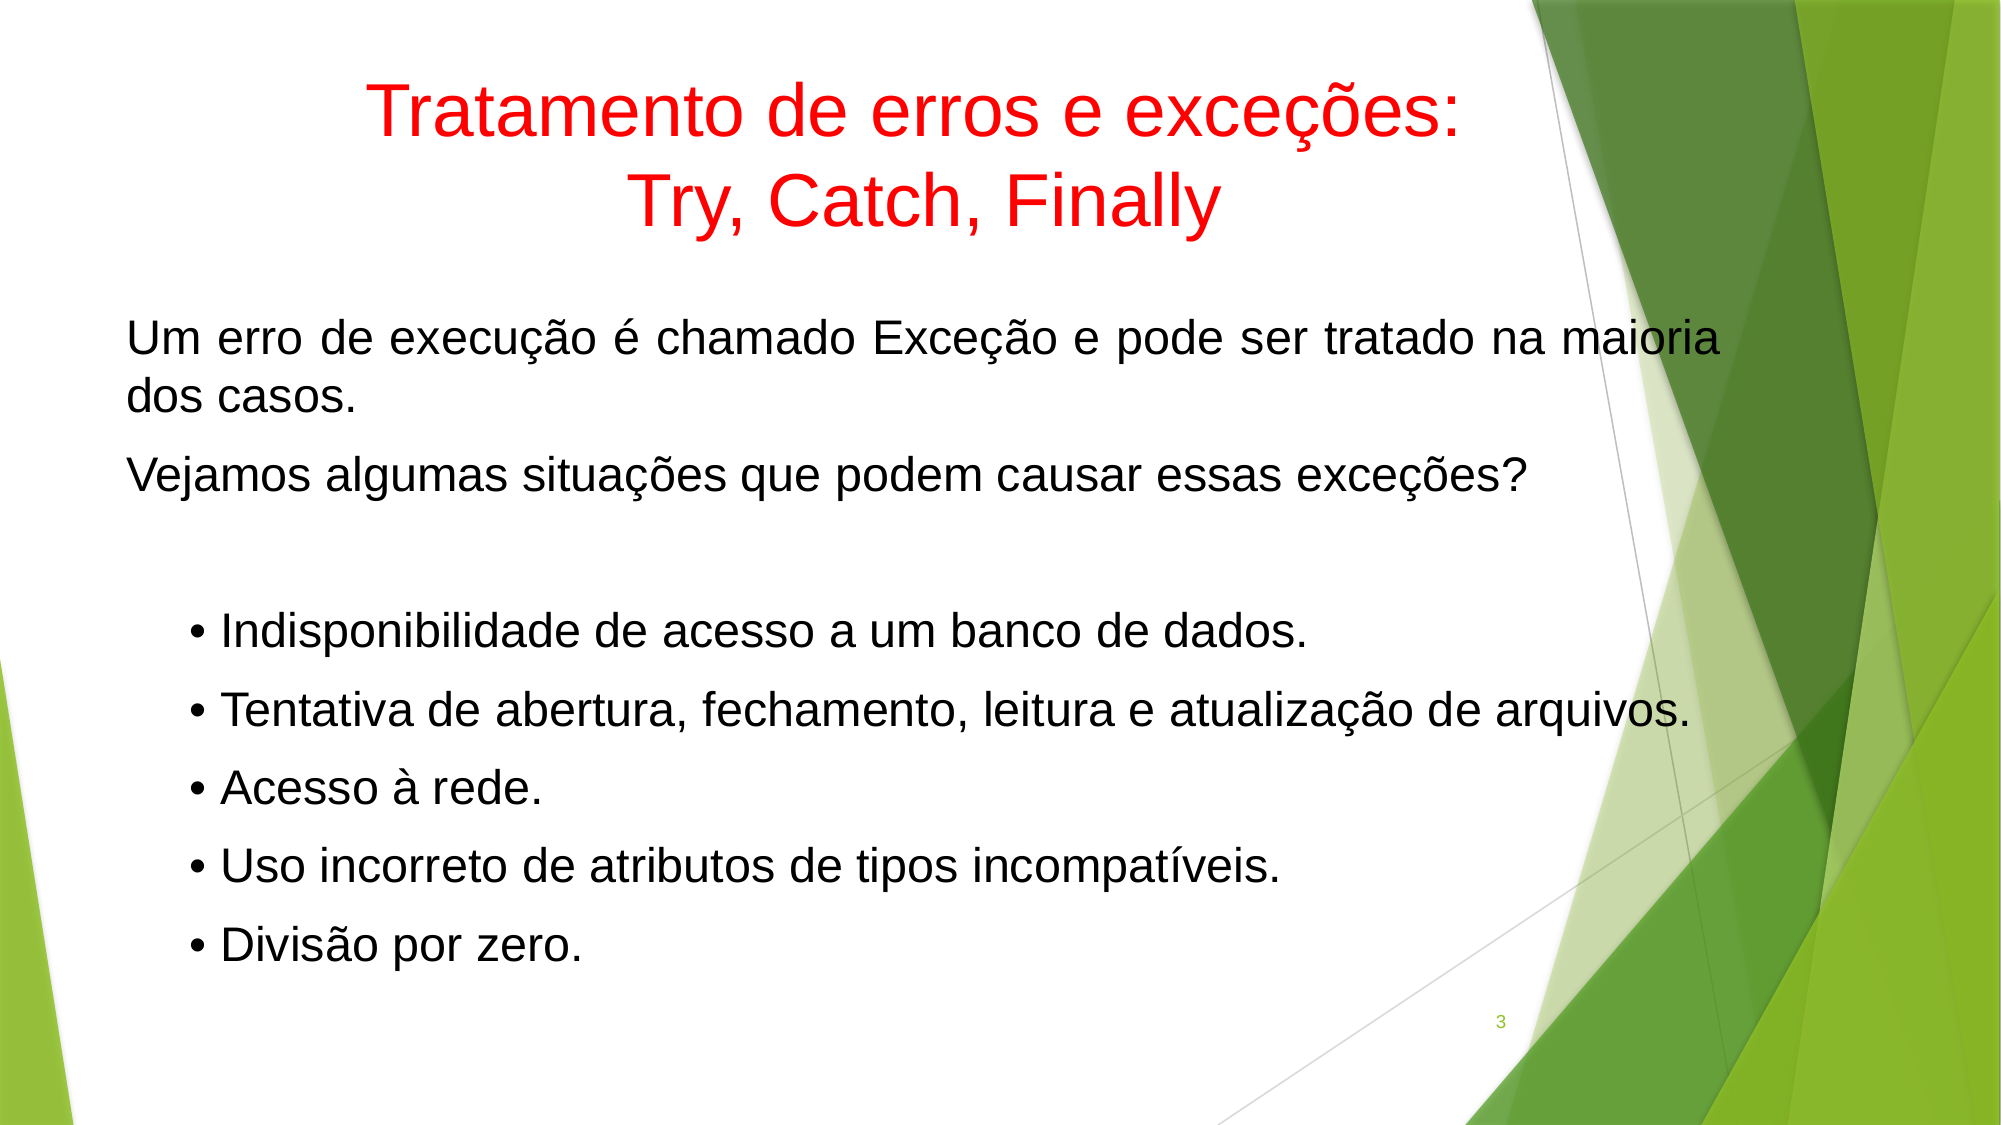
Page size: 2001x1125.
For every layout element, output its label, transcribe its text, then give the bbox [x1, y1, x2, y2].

list Um erro de execução é chamado Exceção e pode ser tratado na maioria dos casos. Vejamos algumas situações que podem causar essas exceções? • Indisponibilidade de acesso a um banco de dados. • Tentativa de abertura, fechamento, leitura e atualização de arquivos. • Acesso à rede. • Uso incorreto de atributos de tipos incompatíveis. • Divisão por zero. [111, 298, 1738, 1026]
slide_number 3 [1409, 991, 1522, 1051]
title Tratamento de erros e exceções: Try, Catch, Finally [111, 53, 1738, 271]
